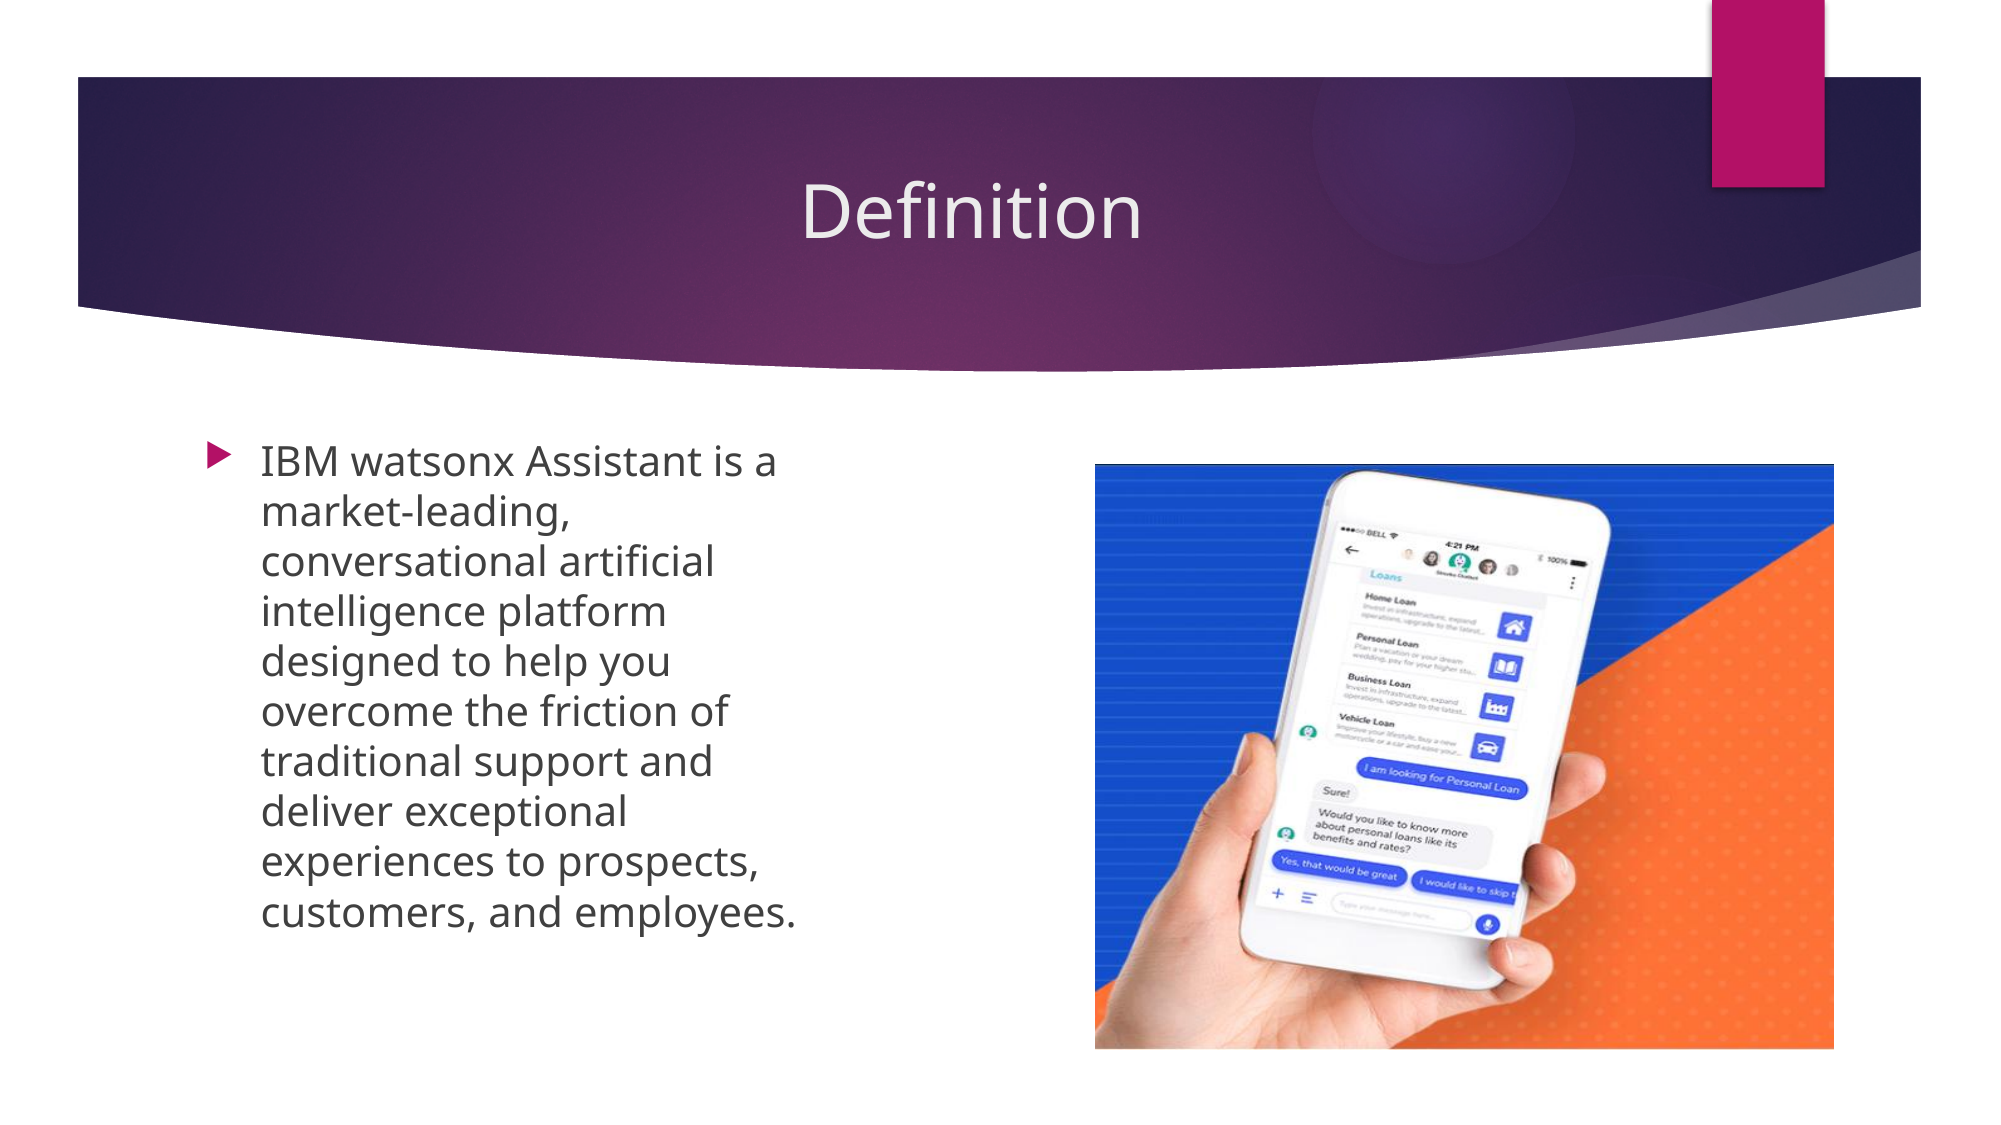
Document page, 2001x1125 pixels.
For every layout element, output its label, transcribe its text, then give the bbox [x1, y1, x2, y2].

picture [1095, 464, 1835, 1050]
list IBM watsonx Assistant is a market-leading, conversational artificial intelligence platform designed to help you overcome the friction of traditional support and deliver exceptional experiences to prospects, customers, and employees. [189, 427, 838, 1087]
title Definition [784, 150, 2000, 267]
